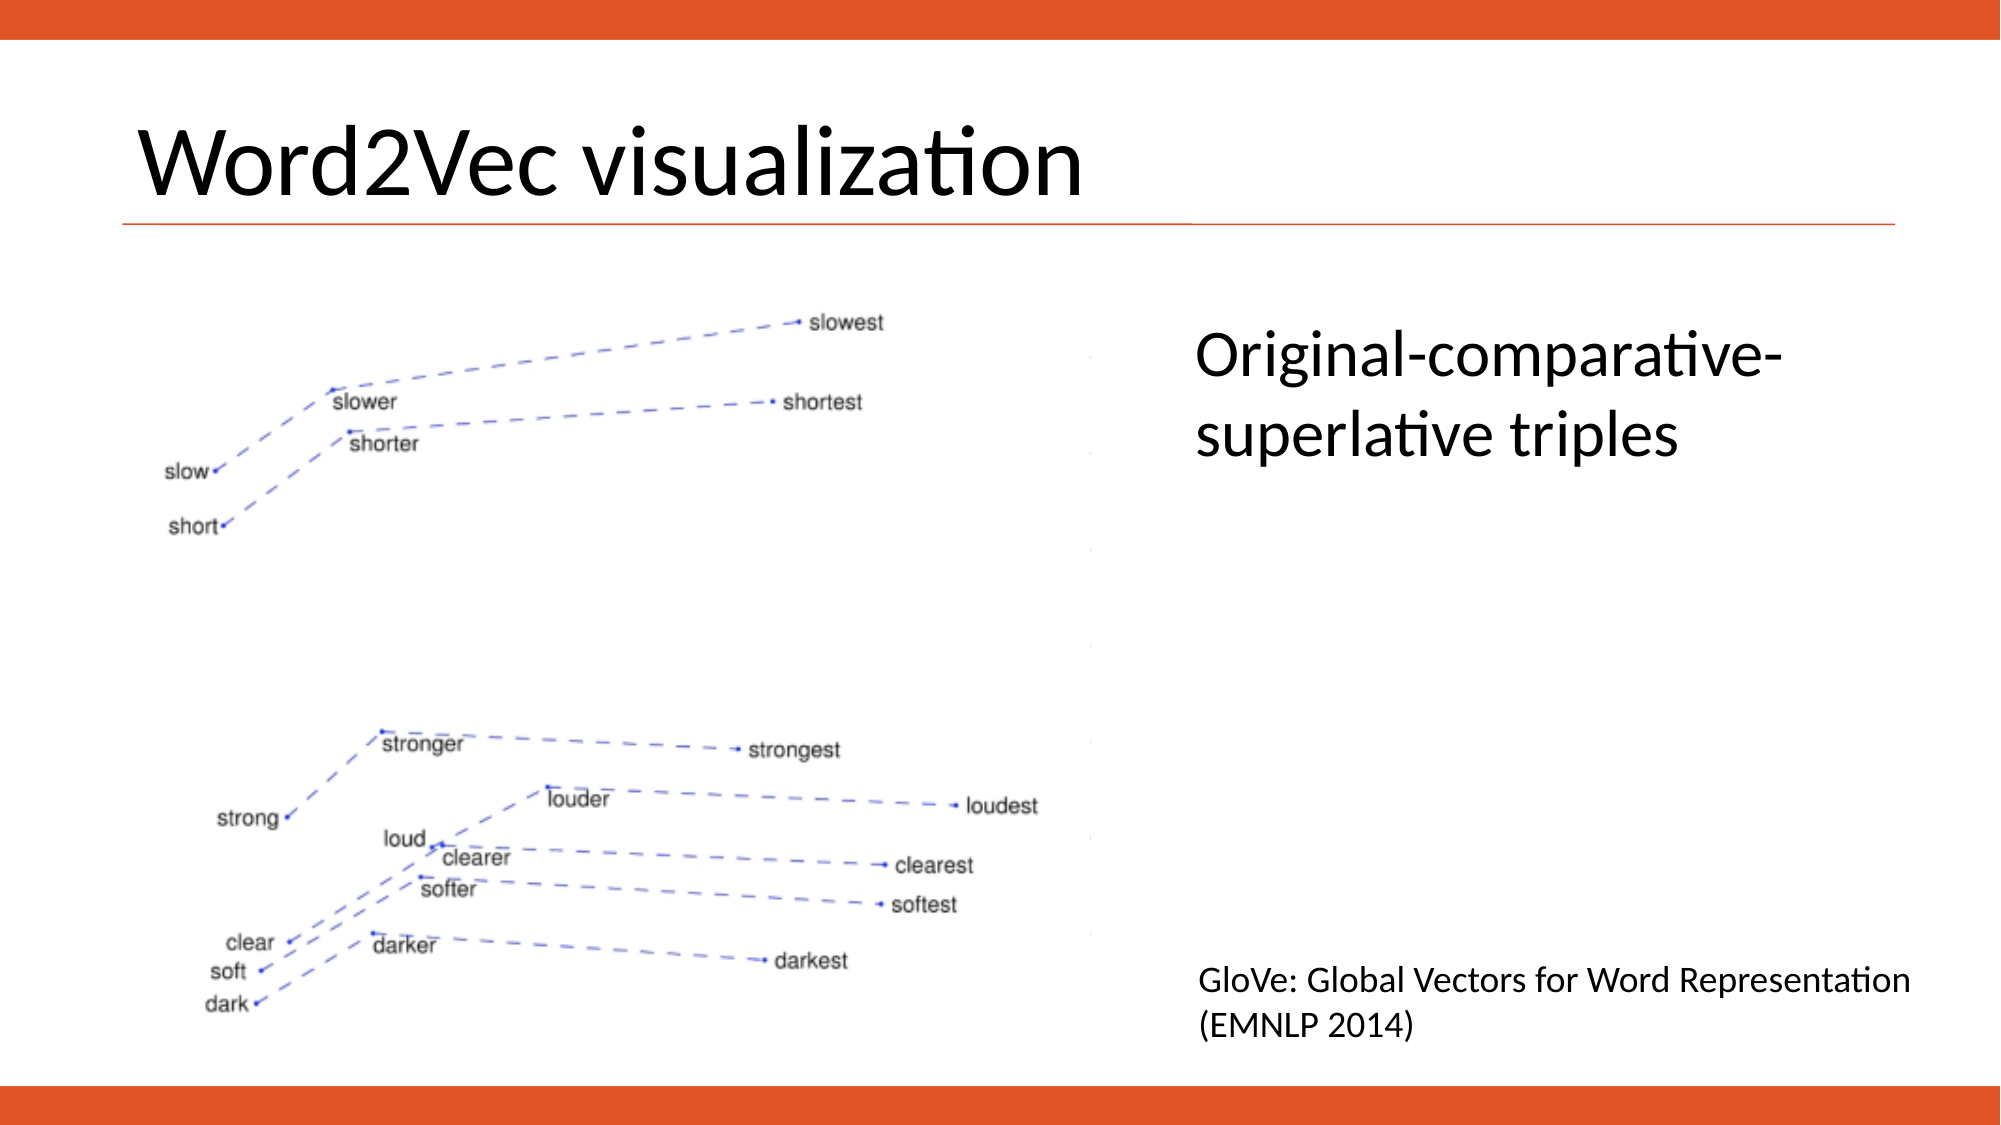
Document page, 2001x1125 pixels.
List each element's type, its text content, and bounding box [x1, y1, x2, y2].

picture [122, 268, 1092, 1026]
text_box Word2Vec visualization [122, 99, 1895, 225]
text_box Original-comparative-superlative triples [1180, 302, 1893, 557]
text_box GloVe: Global Vectors for Word Representation (EMNLP 2014) [1183, 947, 1964, 1097]
